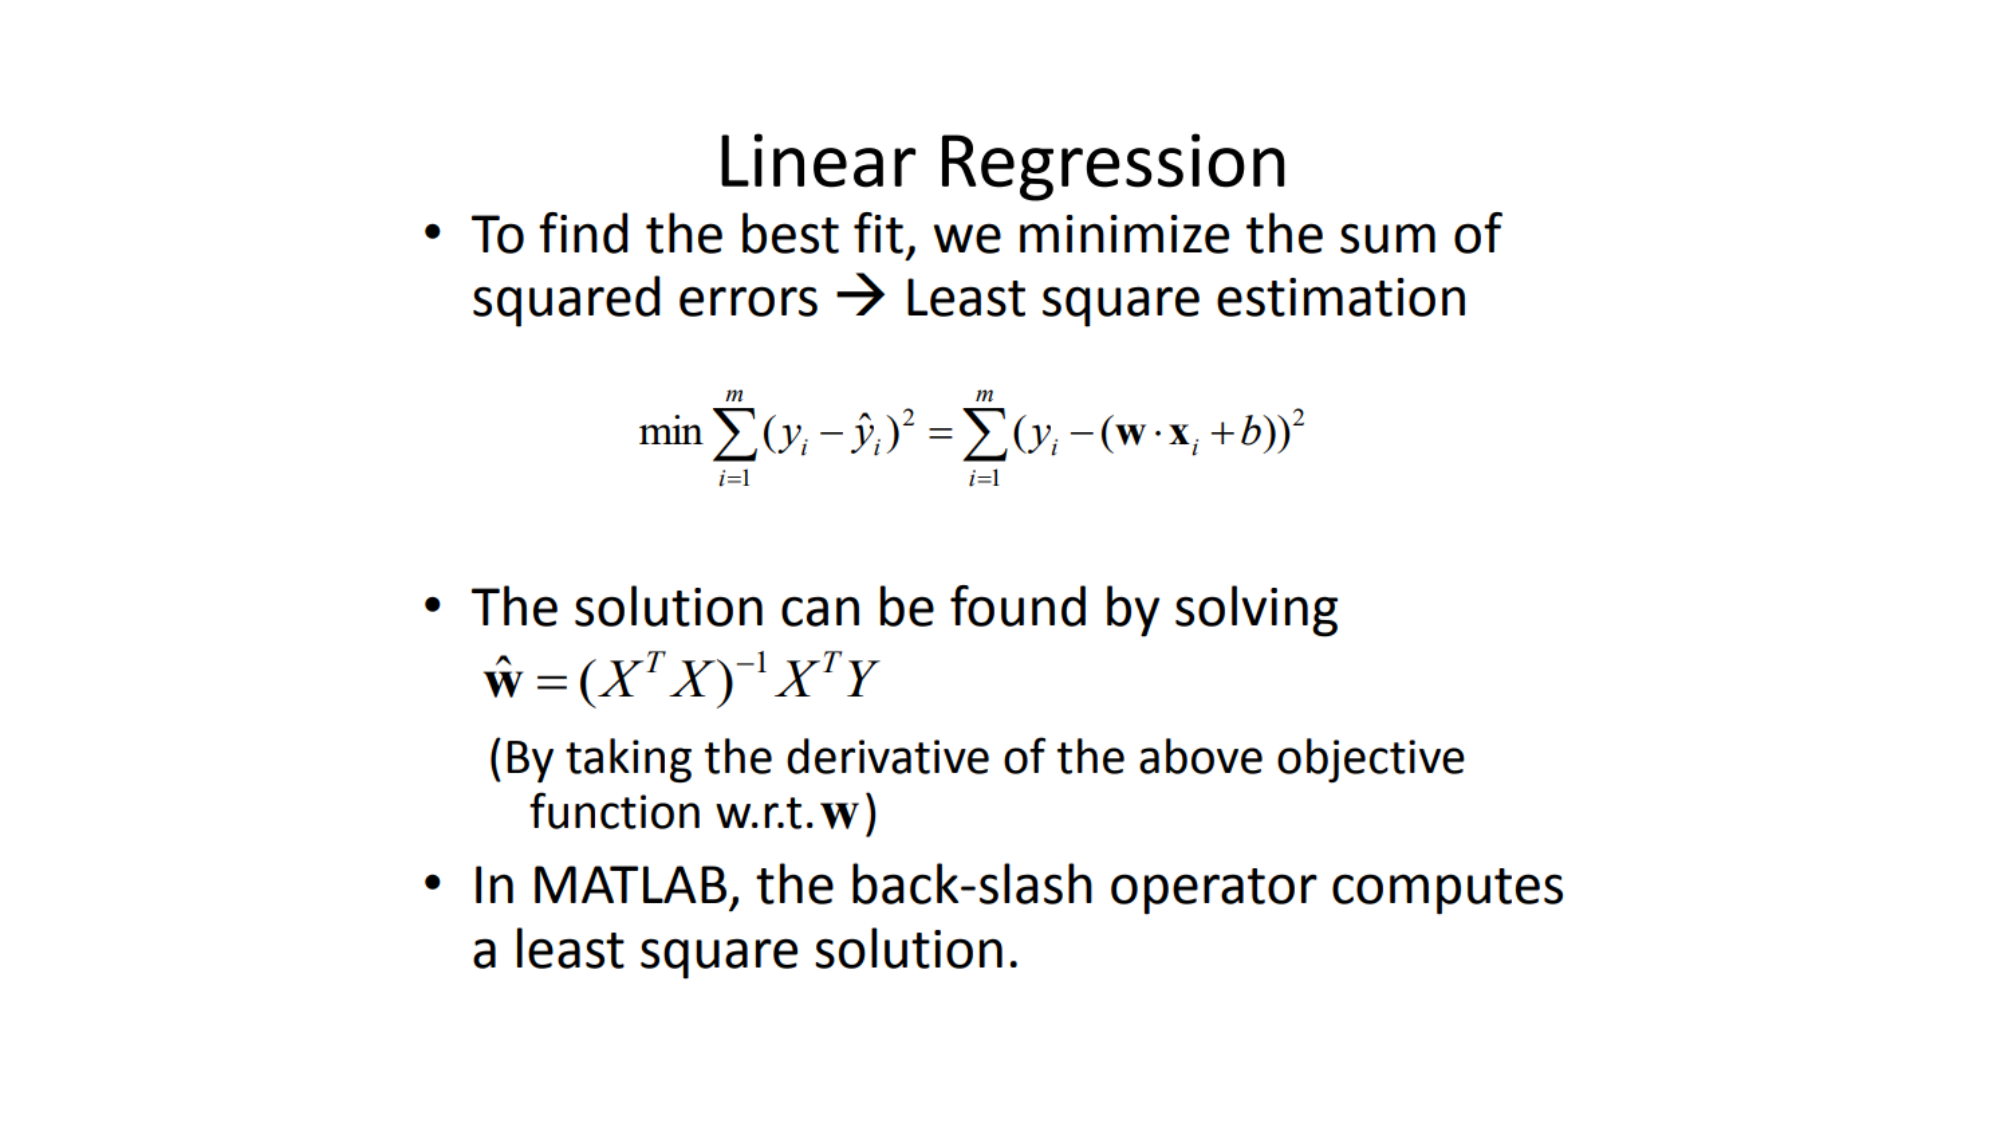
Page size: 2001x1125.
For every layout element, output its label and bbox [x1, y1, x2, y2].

picture [358, 105, 1642, 1020]
